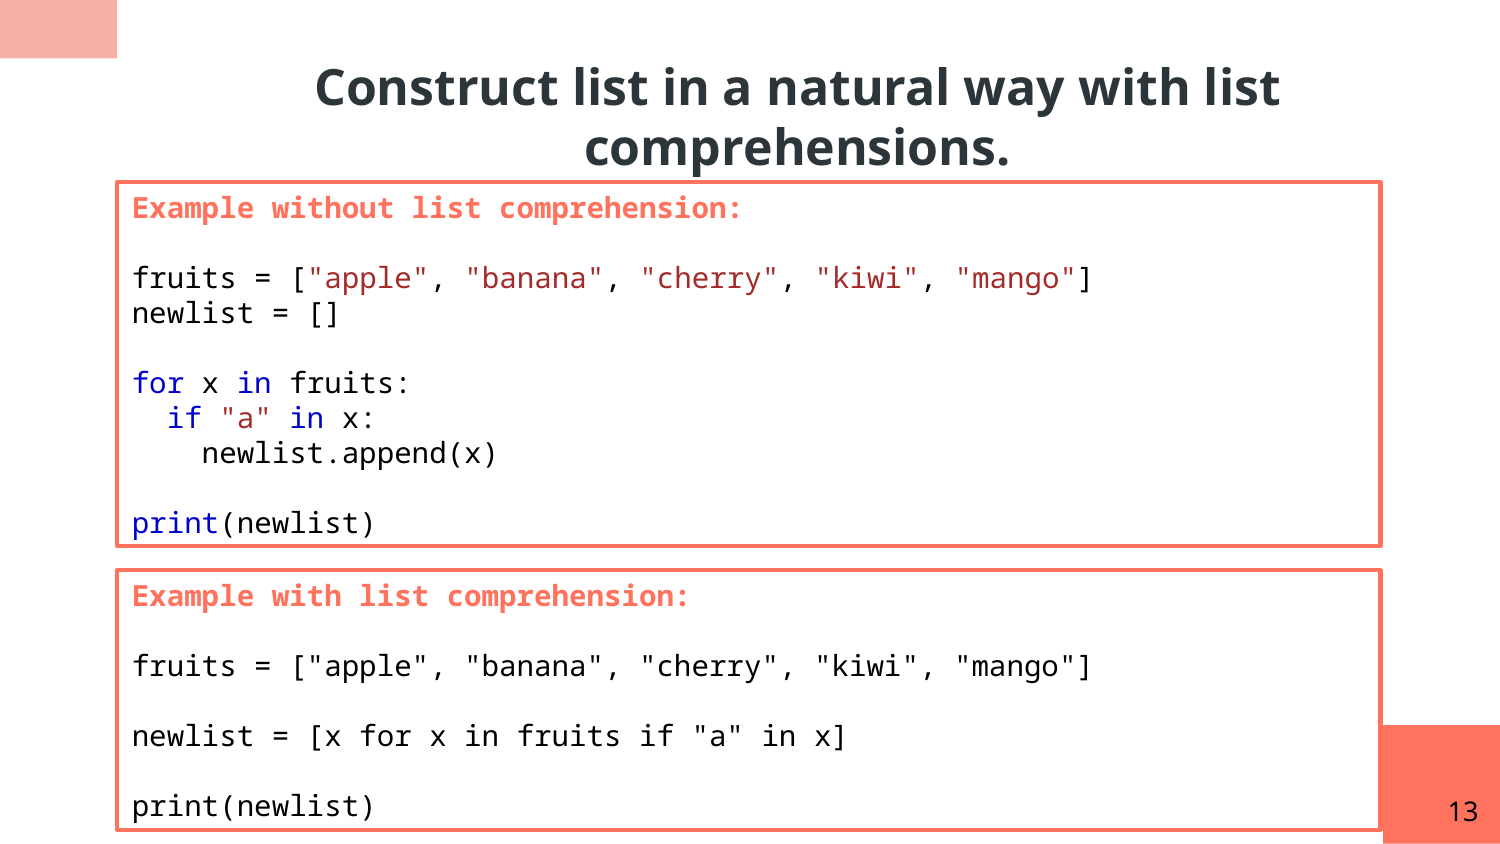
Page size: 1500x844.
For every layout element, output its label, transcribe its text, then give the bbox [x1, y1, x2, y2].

title Construct list in a natural way with list comprehensions. [140, 38, 1455, 192]
slide_number 13 [1403, 779, 1494, 844]
text_box Example with list comprehension: fruits = ["apple", "banana", "cherry", "kiwi", "mango"] newlist = [x for x in fruits if "a" in x] print(newlist) [115, 568, 1383, 832]
text_box Example without list comprehension: fruits = ["apple", "banana", "cherry", "kiwi", "mango"] newlist = [] for x in fruits: if "a" in x: newlist.append(x) print(newlist) [115, 180, 1383, 548]
